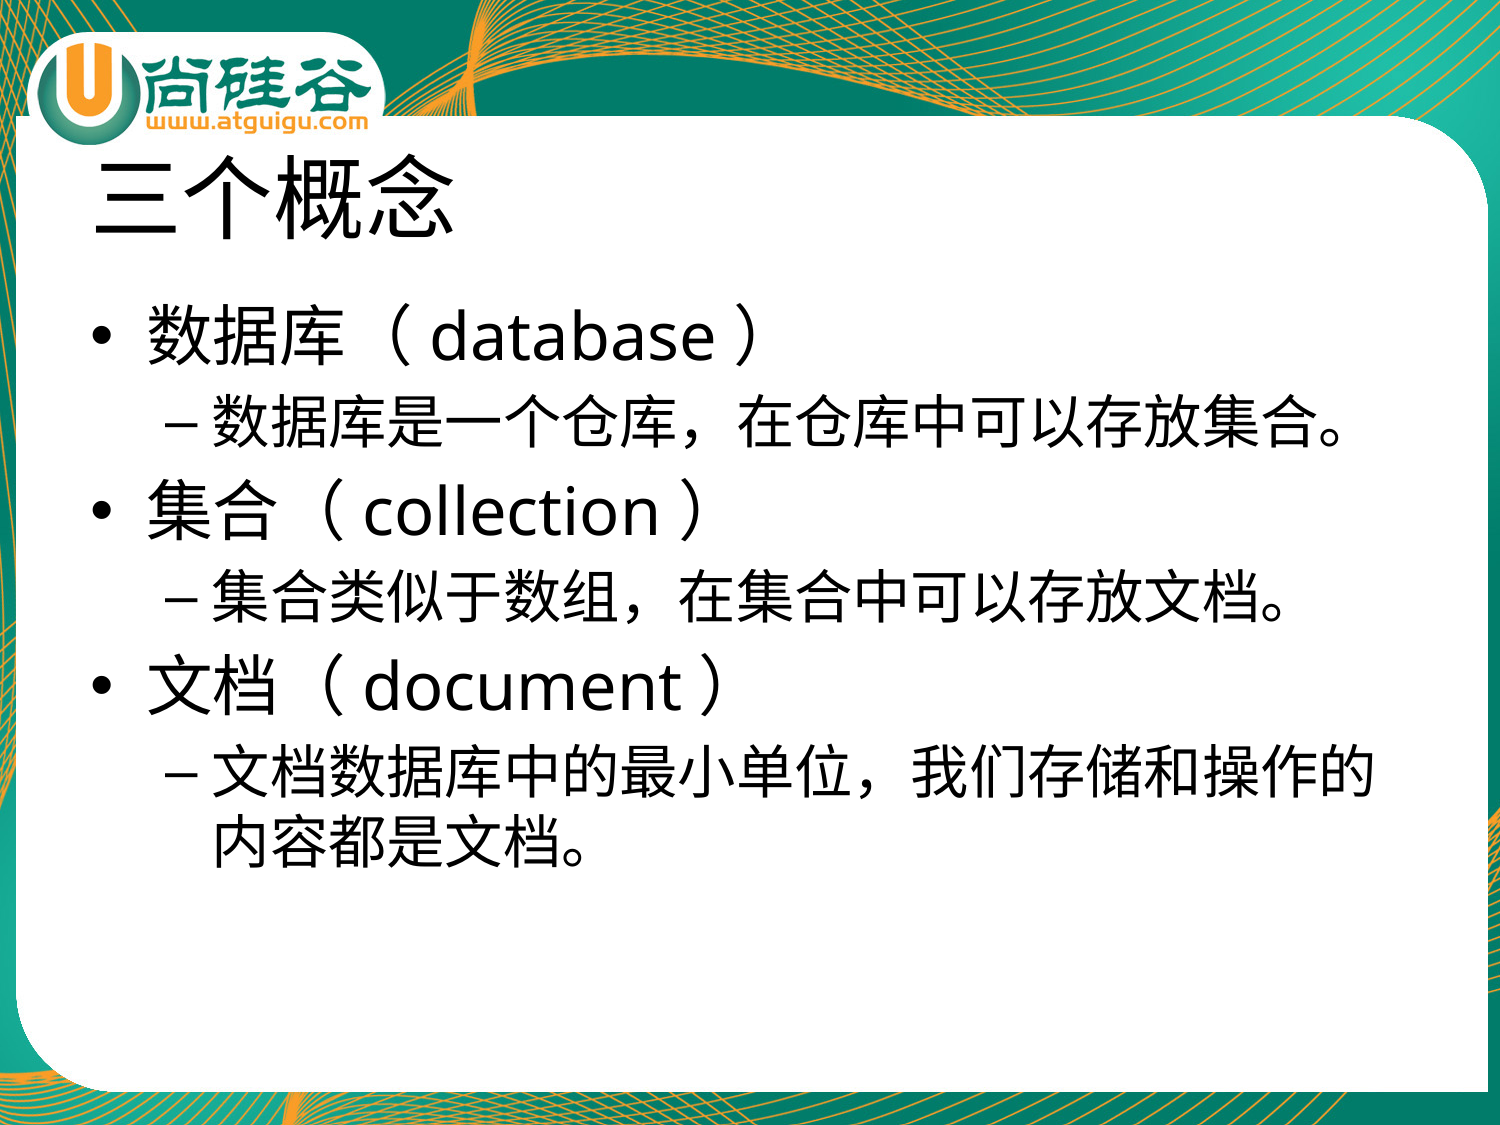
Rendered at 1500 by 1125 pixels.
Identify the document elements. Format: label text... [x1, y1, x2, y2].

picture [0, 0, 1500, 1125]
list 数据库（database） 数据库是一个仓库，在仓库中可以存放集合。 集合（collection） 集合类似于数组，在集合中可以存放文档。 文档（document） 文档数据库中的最小单位，我们存储和操作的内容都是文档。 [75, 286, 1425, 1029]
title 三个概念 [75, 101, 1425, 286]
